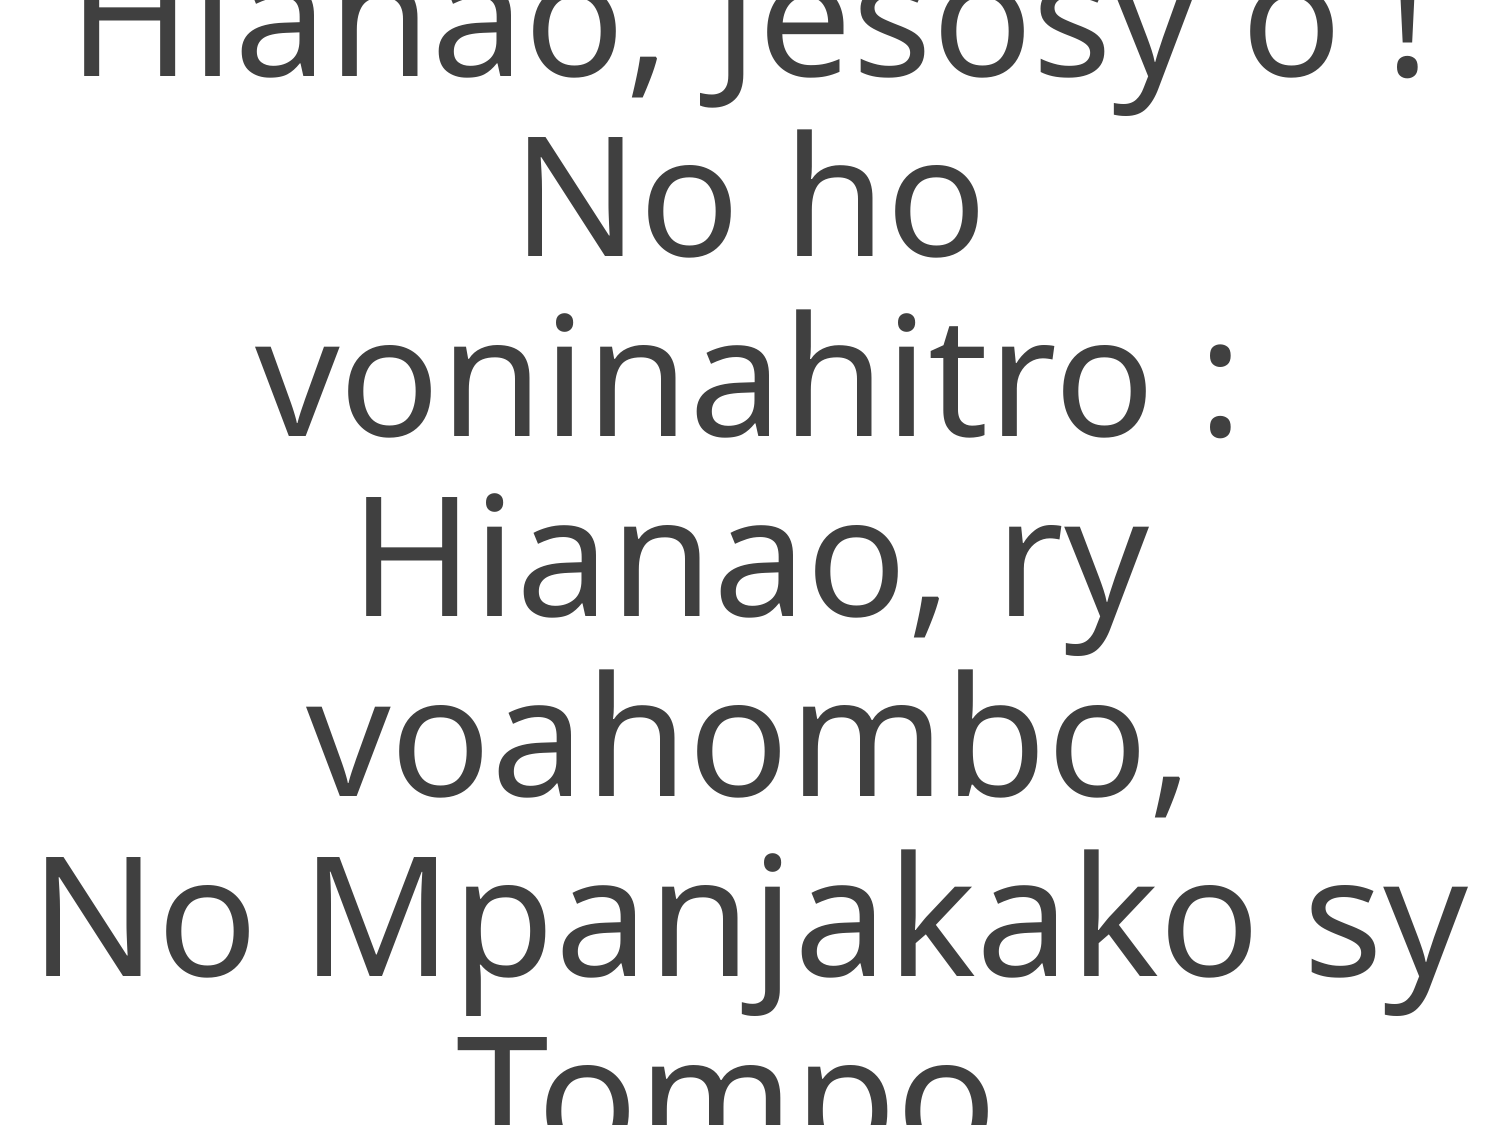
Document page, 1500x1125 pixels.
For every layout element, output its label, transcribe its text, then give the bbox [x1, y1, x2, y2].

title Hianao, Jesosy ô ! No ho voninahitro : Hianao, ry voahombo, No Mpanjakako sy Tompo. [0, 453, 1500, 672]
